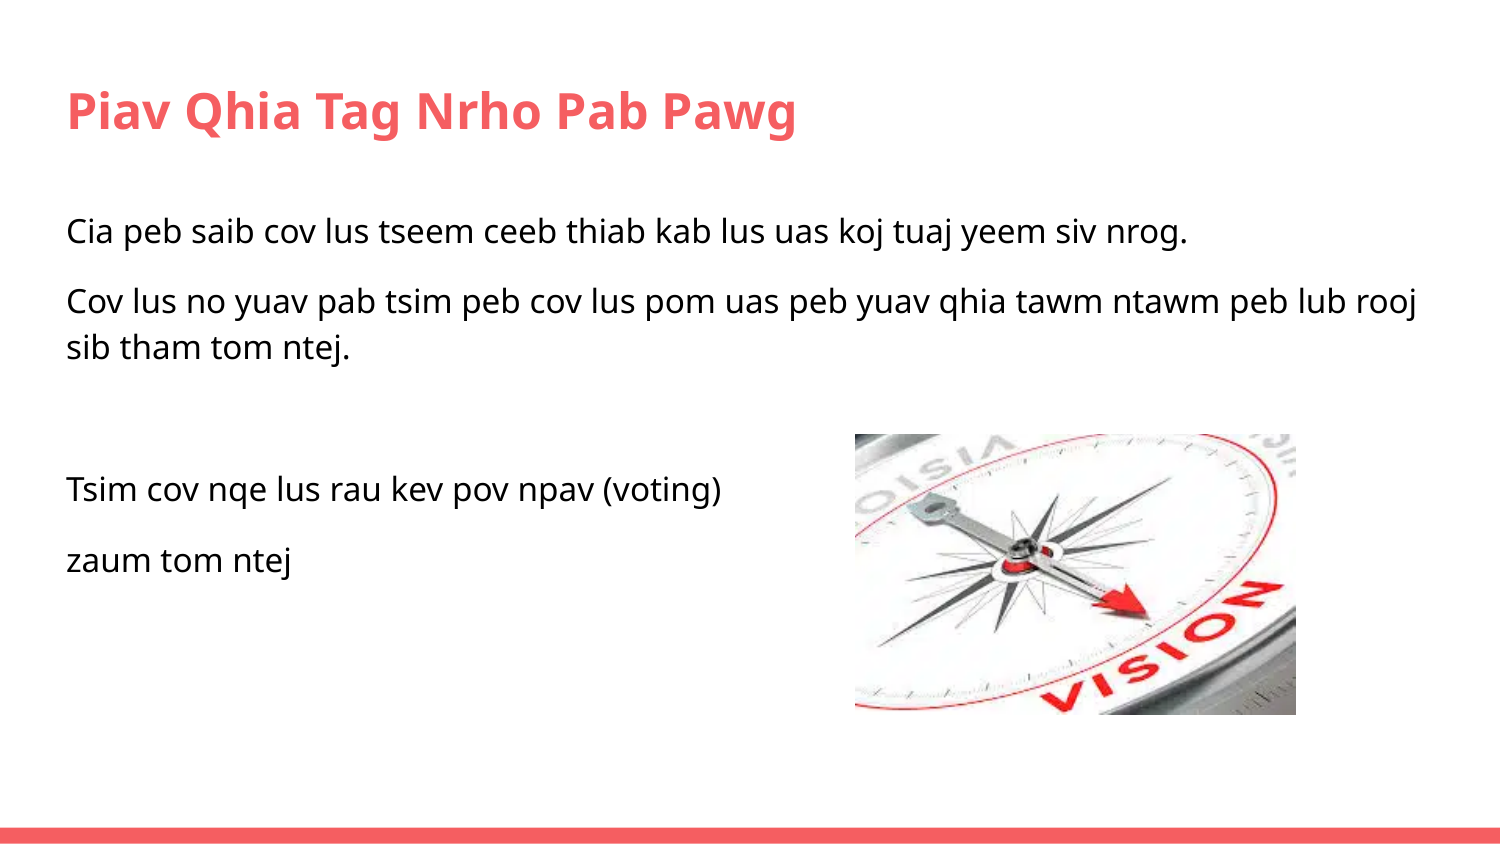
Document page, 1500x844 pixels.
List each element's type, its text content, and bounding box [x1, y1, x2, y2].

title Piav Qhia Tag Nrho Pab Pawg [51, 64, 1449, 167]
picture [854, 434, 1296, 715]
list Cia peb saib cov lus tseem ceeb thiab kab lus uas koj tuaj yeem siv nrog. Cov lus no yuav pab tsim peb cov lus pom uas peb yuav qhia tawm ntawm peb lub rooj sib tham tom ntej. Tsim cov nqe lus rau kev pov npav (voting) zaum tom ntej [51, 189, 1449, 750]
